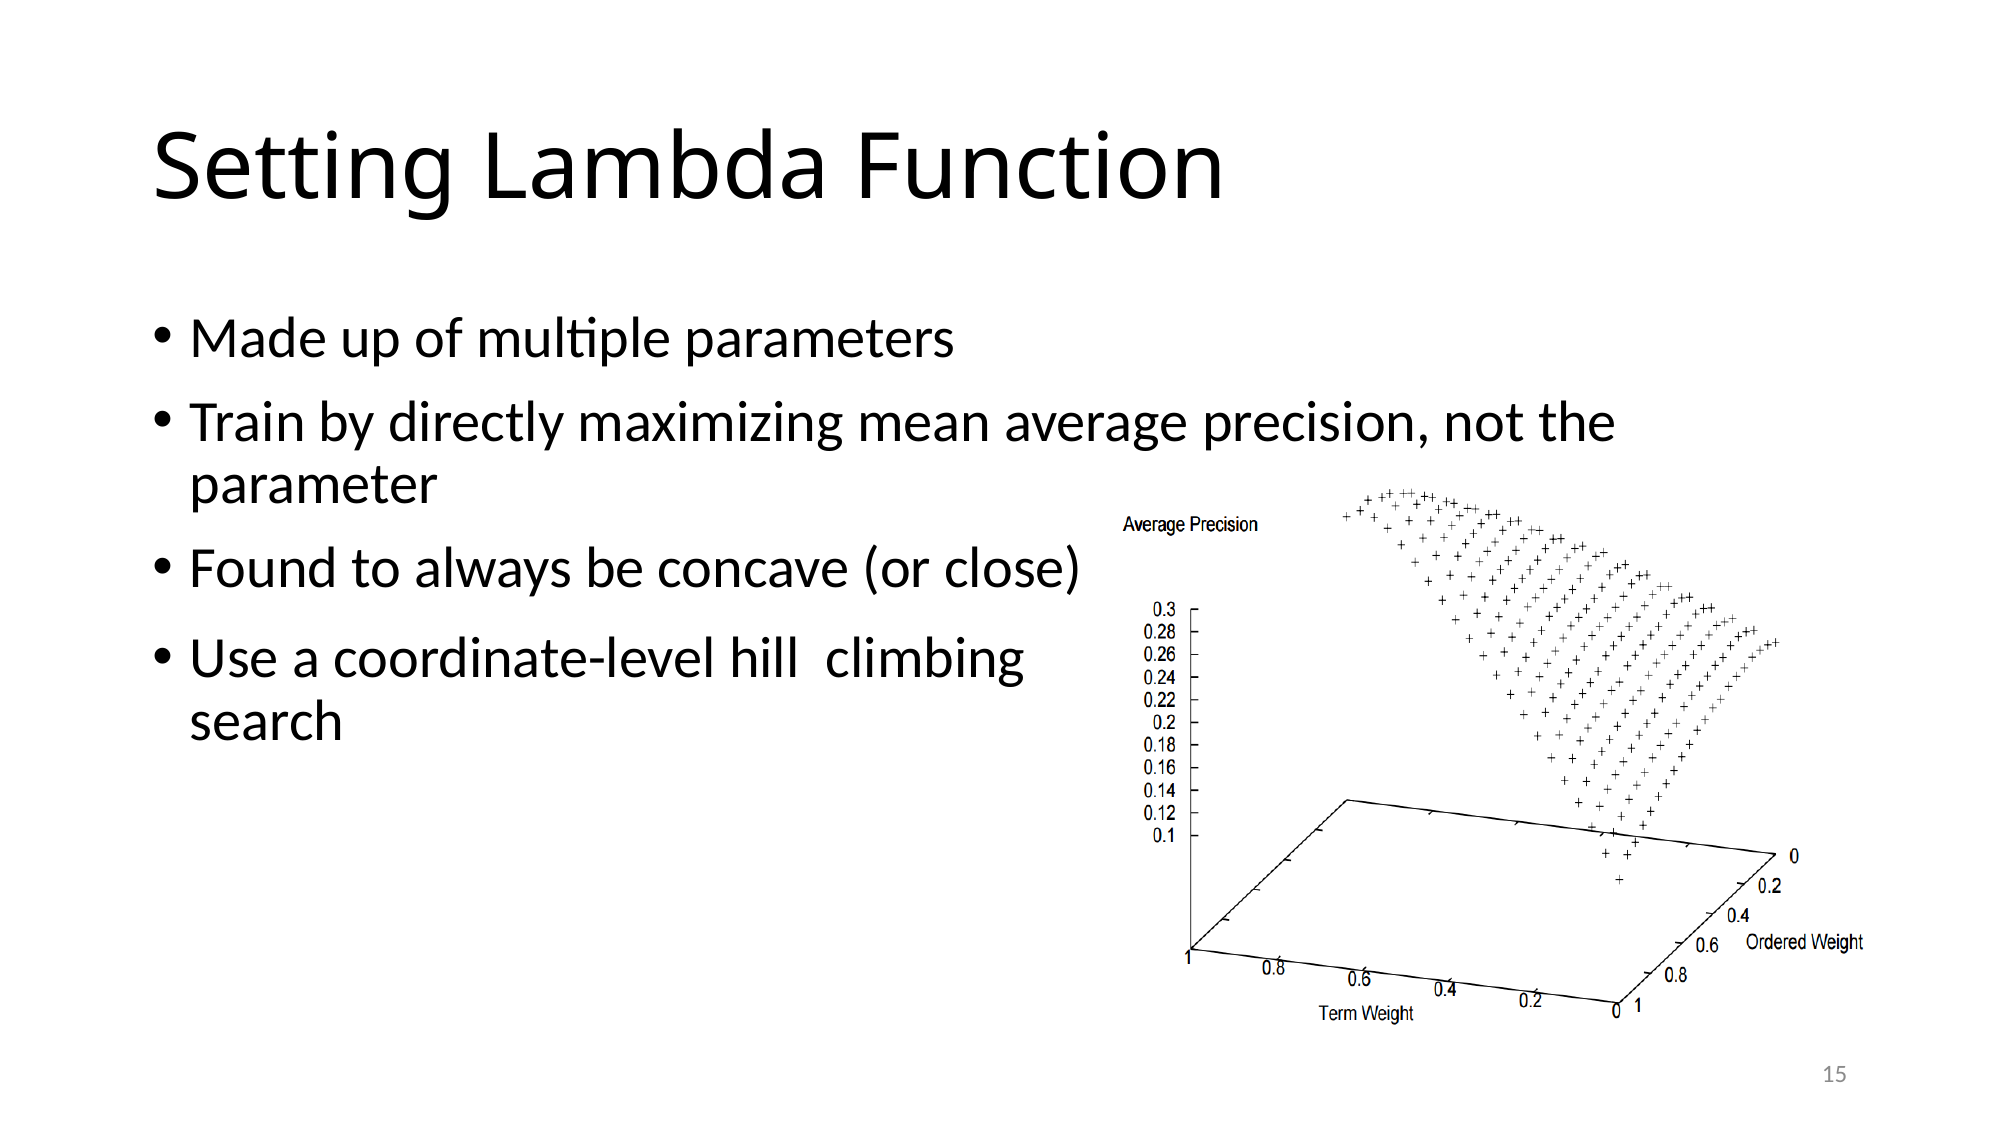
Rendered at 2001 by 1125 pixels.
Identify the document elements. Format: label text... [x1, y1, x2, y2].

title Setting Lambda Function [137, 59, 1863, 278]
slide_number 15 [1412, 1043, 1863, 1103]
list Made up of multiple parameters Train by directly maximizing mean average precision, not the parameter Found to always be concave (or close) [137, 299, 1863, 619]
text_box Use a coordinate-level hill climbing search [137, 619, 1110, 1043]
picture [1110, 477, 1885, 1043]
